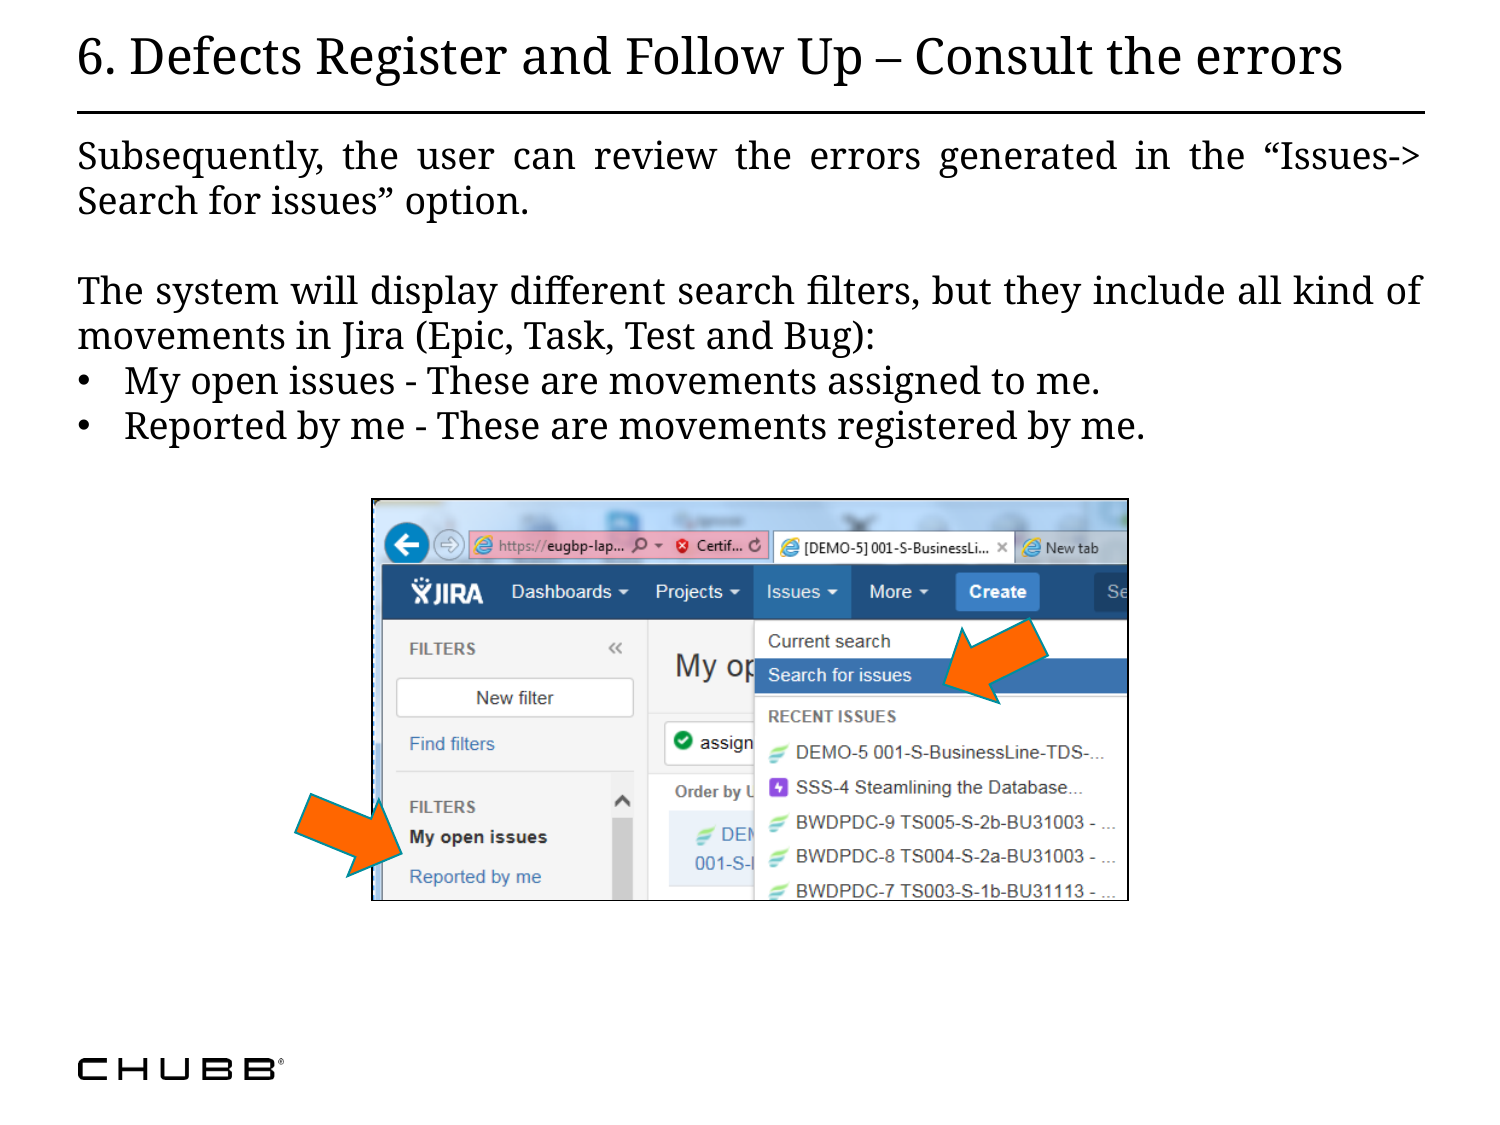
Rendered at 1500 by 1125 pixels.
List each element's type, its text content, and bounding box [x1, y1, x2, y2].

title 6. Defects Register and Follow Up – Consult the errors [76, 16, 1425, 105]
text_box [293, 792, 372, 879]
picture [78, 1058, 284, 1080]
text_box Subsequently, the user can review the errors generated in the “Issues-> Search for issues” option. The system will display different search filters, but they include all kind of movements in Jira (Epic, Task, Test and Bug): My open issues - These are movements assigned to me. Reported by me - These are movements registered by me. [62, 124, 1438, 455]
picture [372, 499, 1128, 900]
